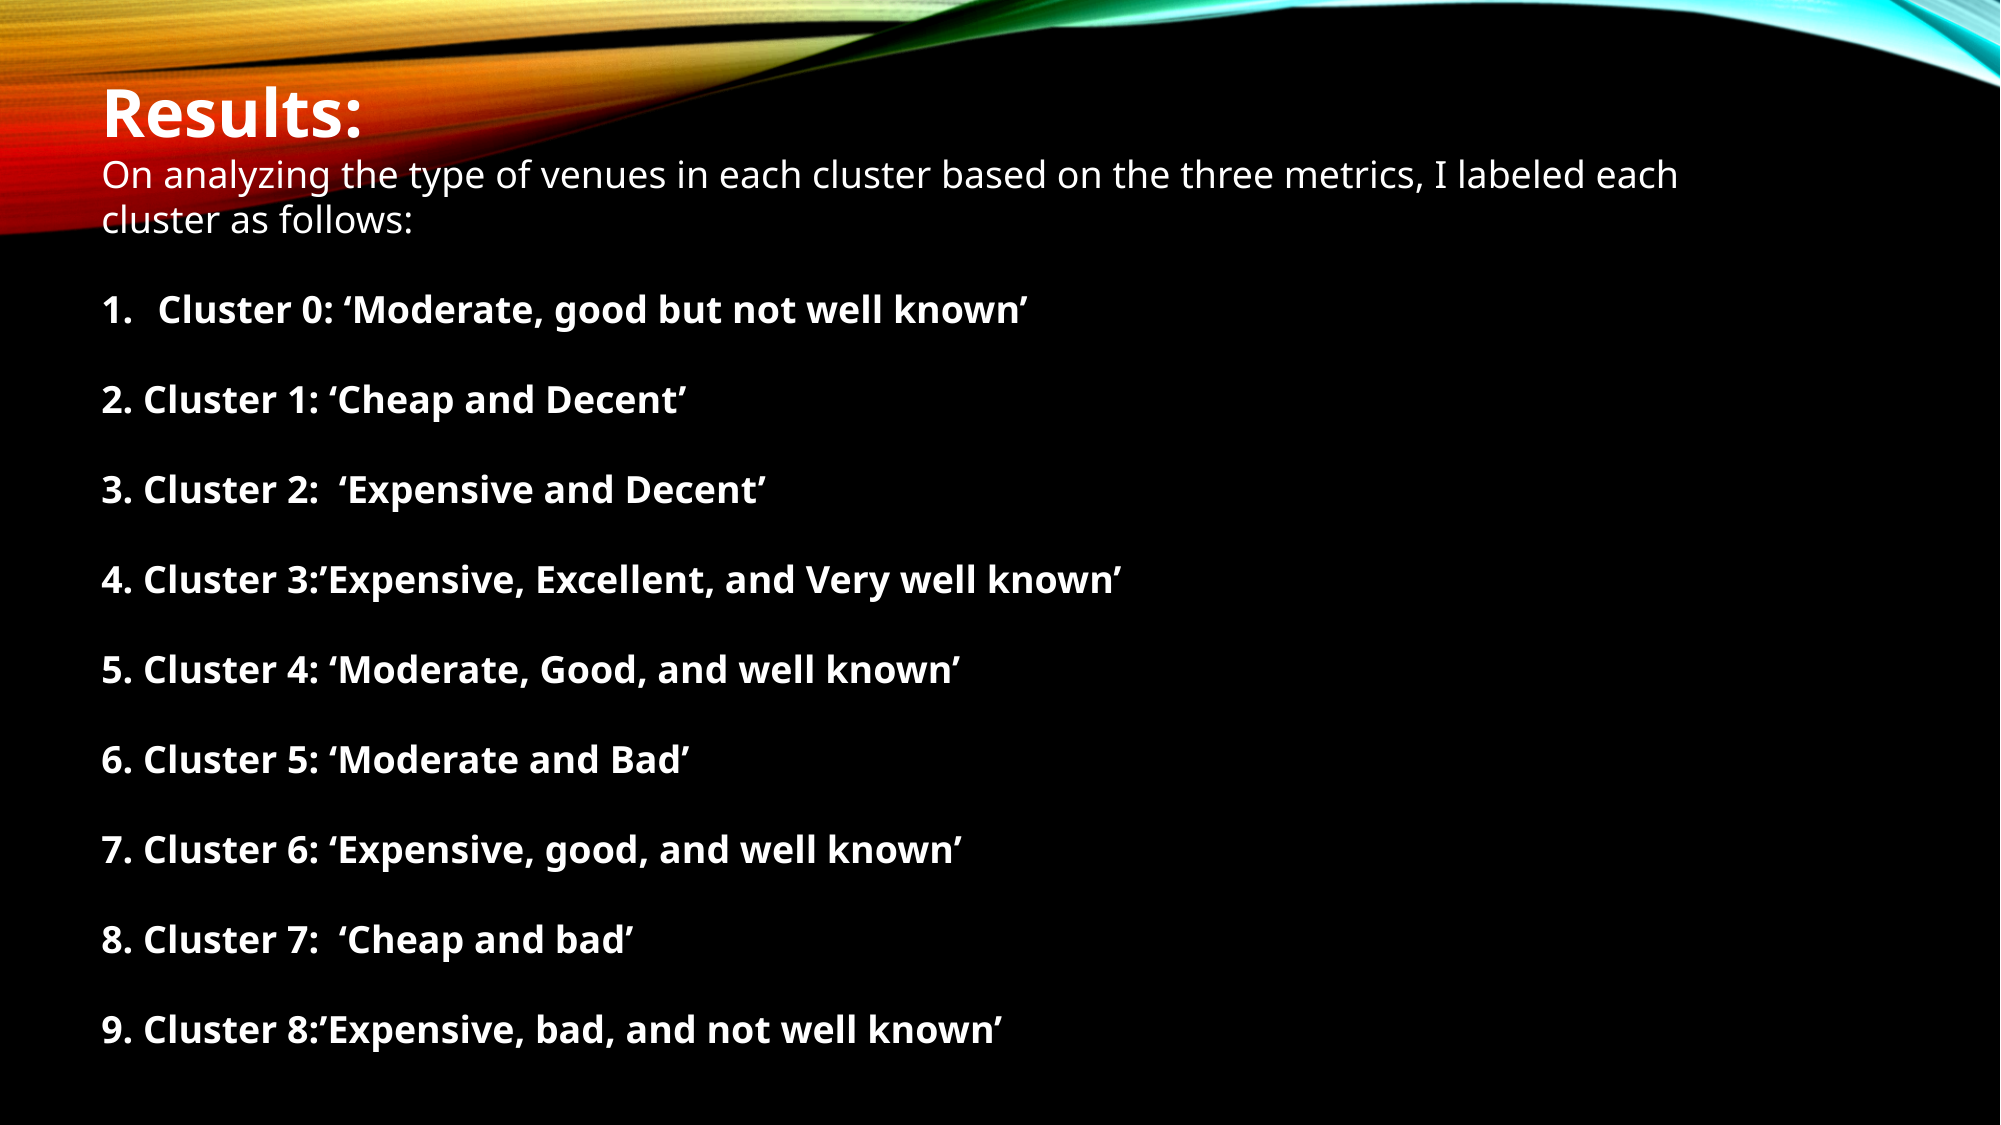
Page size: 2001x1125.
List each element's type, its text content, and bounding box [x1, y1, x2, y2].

picture [0, 0, 2000, 237]
text_box Results: On analyzing the type of venues in each cluster based on the three metrics, I labeled each cluster as follows: Cluster 0: ‘Moderate, good but not well known’ 2. Cluster 1: ‘Cheap and Decent’ 3. Cluster 2: ‘Expensive and Decent’ 4. Cluster 3:’Expensive, Excellent, and Very well known’ 5. Cluster 4: ‘Moderate, Good, and well known’ 6. Cluster 5: ‘Moderate and Bad’ 7. Cluster 6: ‘Expensive, good, and well known’ 8. Cluster 7: ‘Cheap and bad’ 9. Cluster 8:’Expensive, bad, and not well known’ [86, 63, 1794, 1125]
